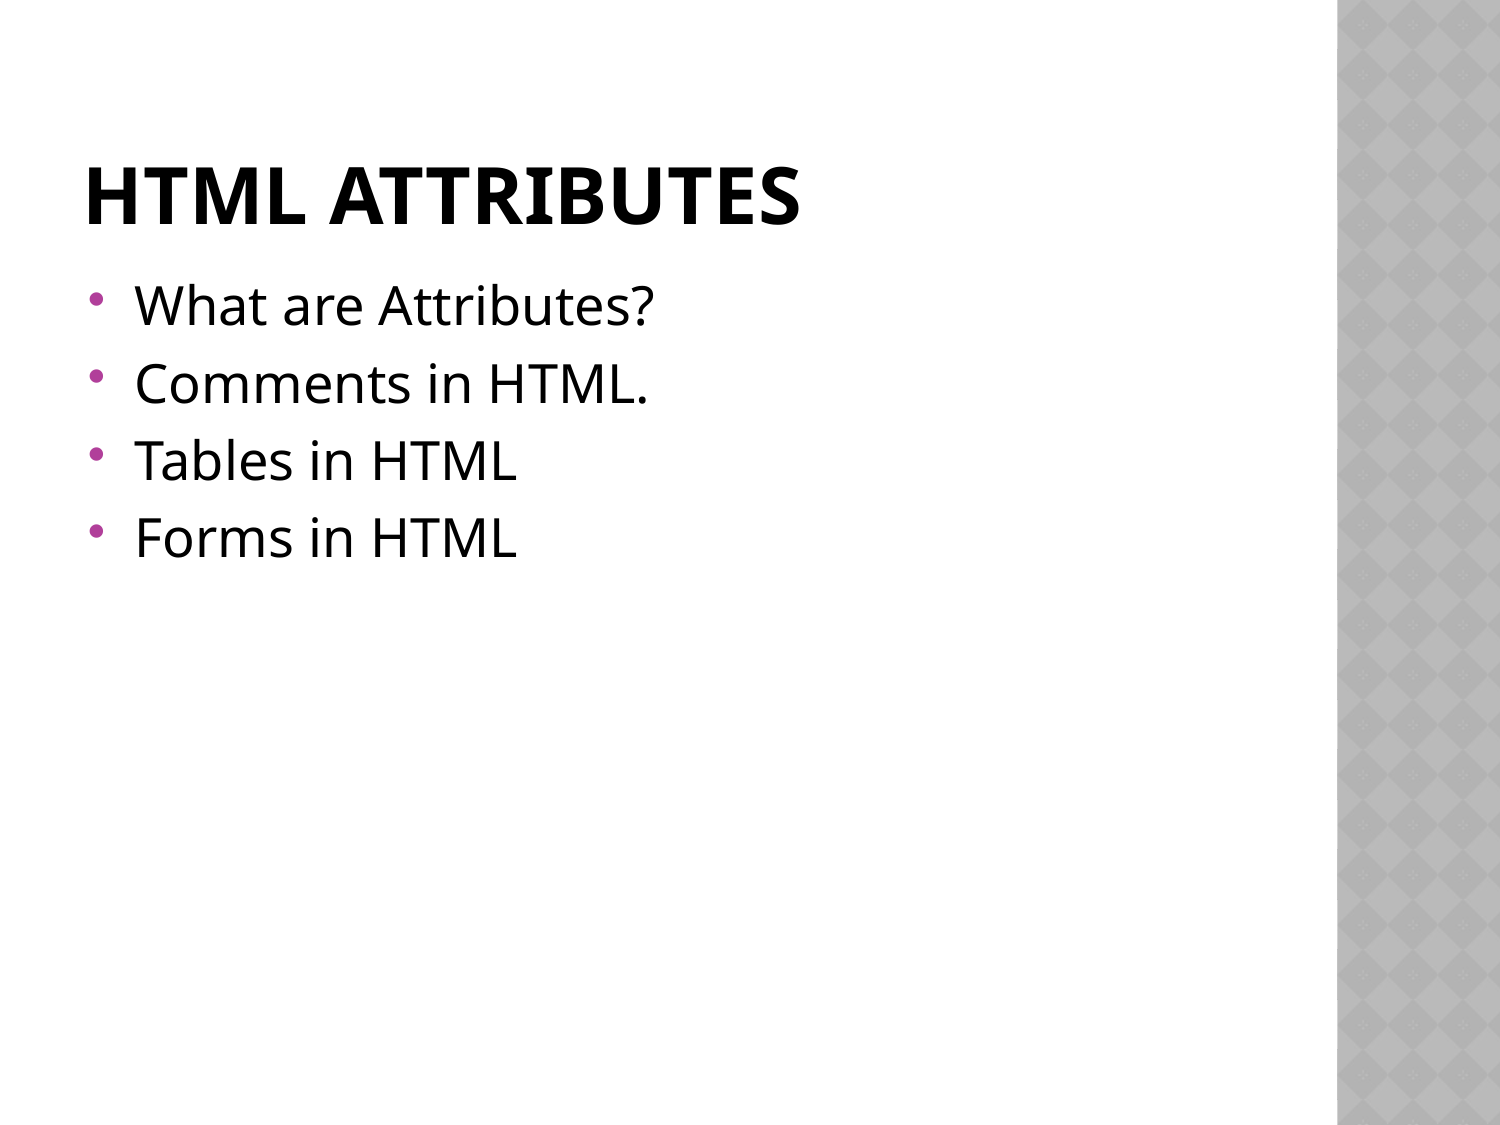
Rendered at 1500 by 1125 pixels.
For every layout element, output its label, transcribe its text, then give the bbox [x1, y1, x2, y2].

title HTML Attributes [75, 52, 1263, 240]
list What are Attributes? Comments in HTML. Tables in HTML Forms in HTML [75, 264, 1263, 1059]
